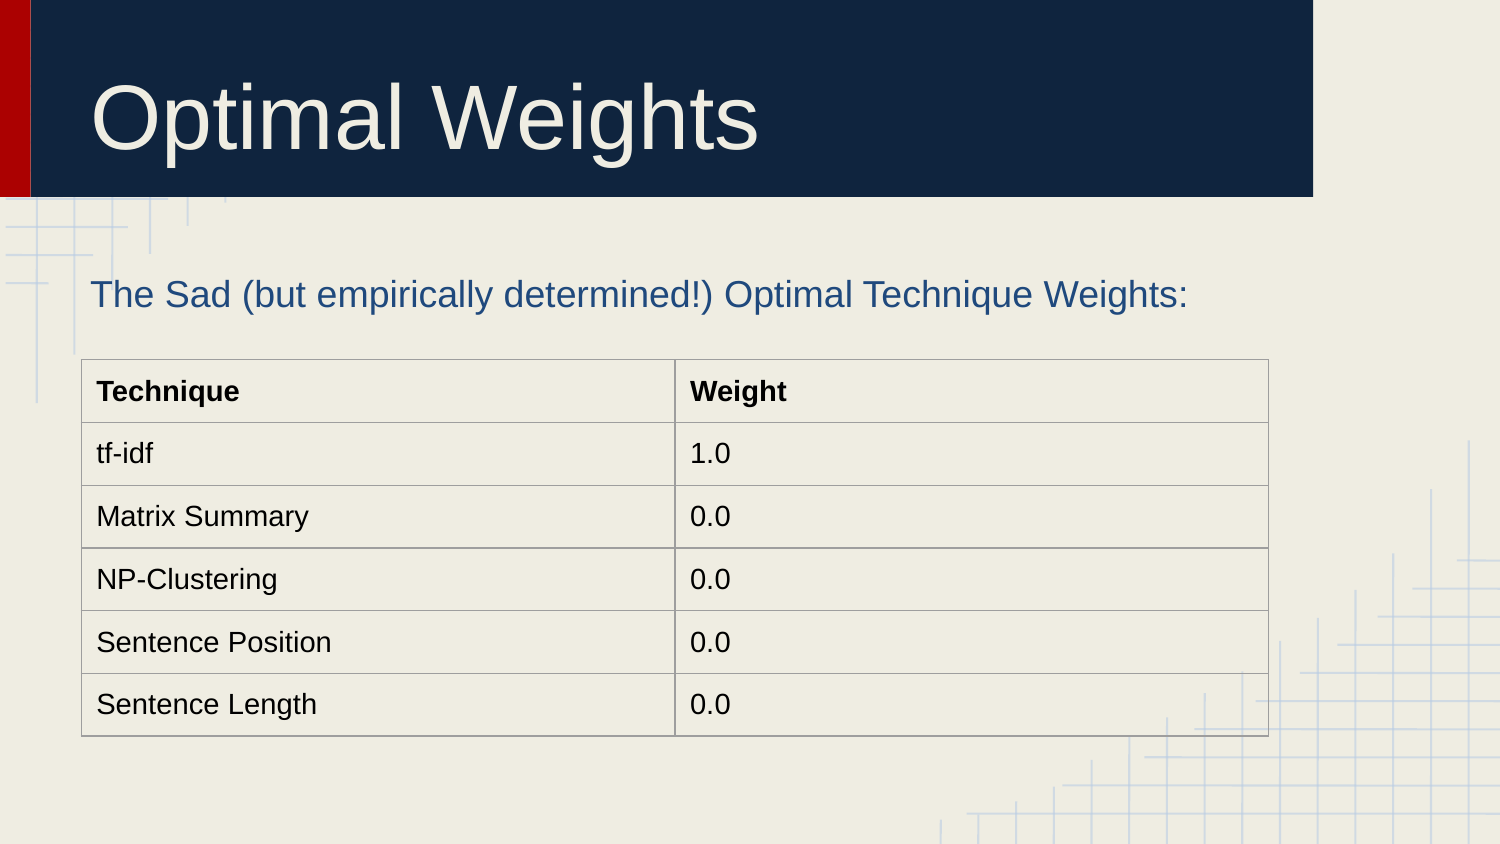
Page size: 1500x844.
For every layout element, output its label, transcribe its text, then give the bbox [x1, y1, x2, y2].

table_cell Matrix Summary [82, 486, 674, 547]
list The Sad (but empirically determined!) Optimal Technique Weights: [75, 209, 1425, 806]
table_cell Sentence Length [82, 674, 674, 735]
table_cell 0.0 [676, 674, 1268, 735]
table_cell tf-idf [82, 423, 674, 485]
title Optimal Weights [75, 16, 1276, 183]
table_header Weight [676, 360, 1268, 422]
table_cell 0.0 [676, 611, 1268, 673]
table_cell Sentence Position [82, 611, 674, 673]
table_cell 1.0 [676, 423, 1268, 485]
table_cell 0.0 [676, 549, 1268, 610]
table_cell NP-Clustering [82, 549, 674, 610]
table_cell 0.0 [676, 486, 1268, 547]
table_header Technique [82, 360, 674, 422]
